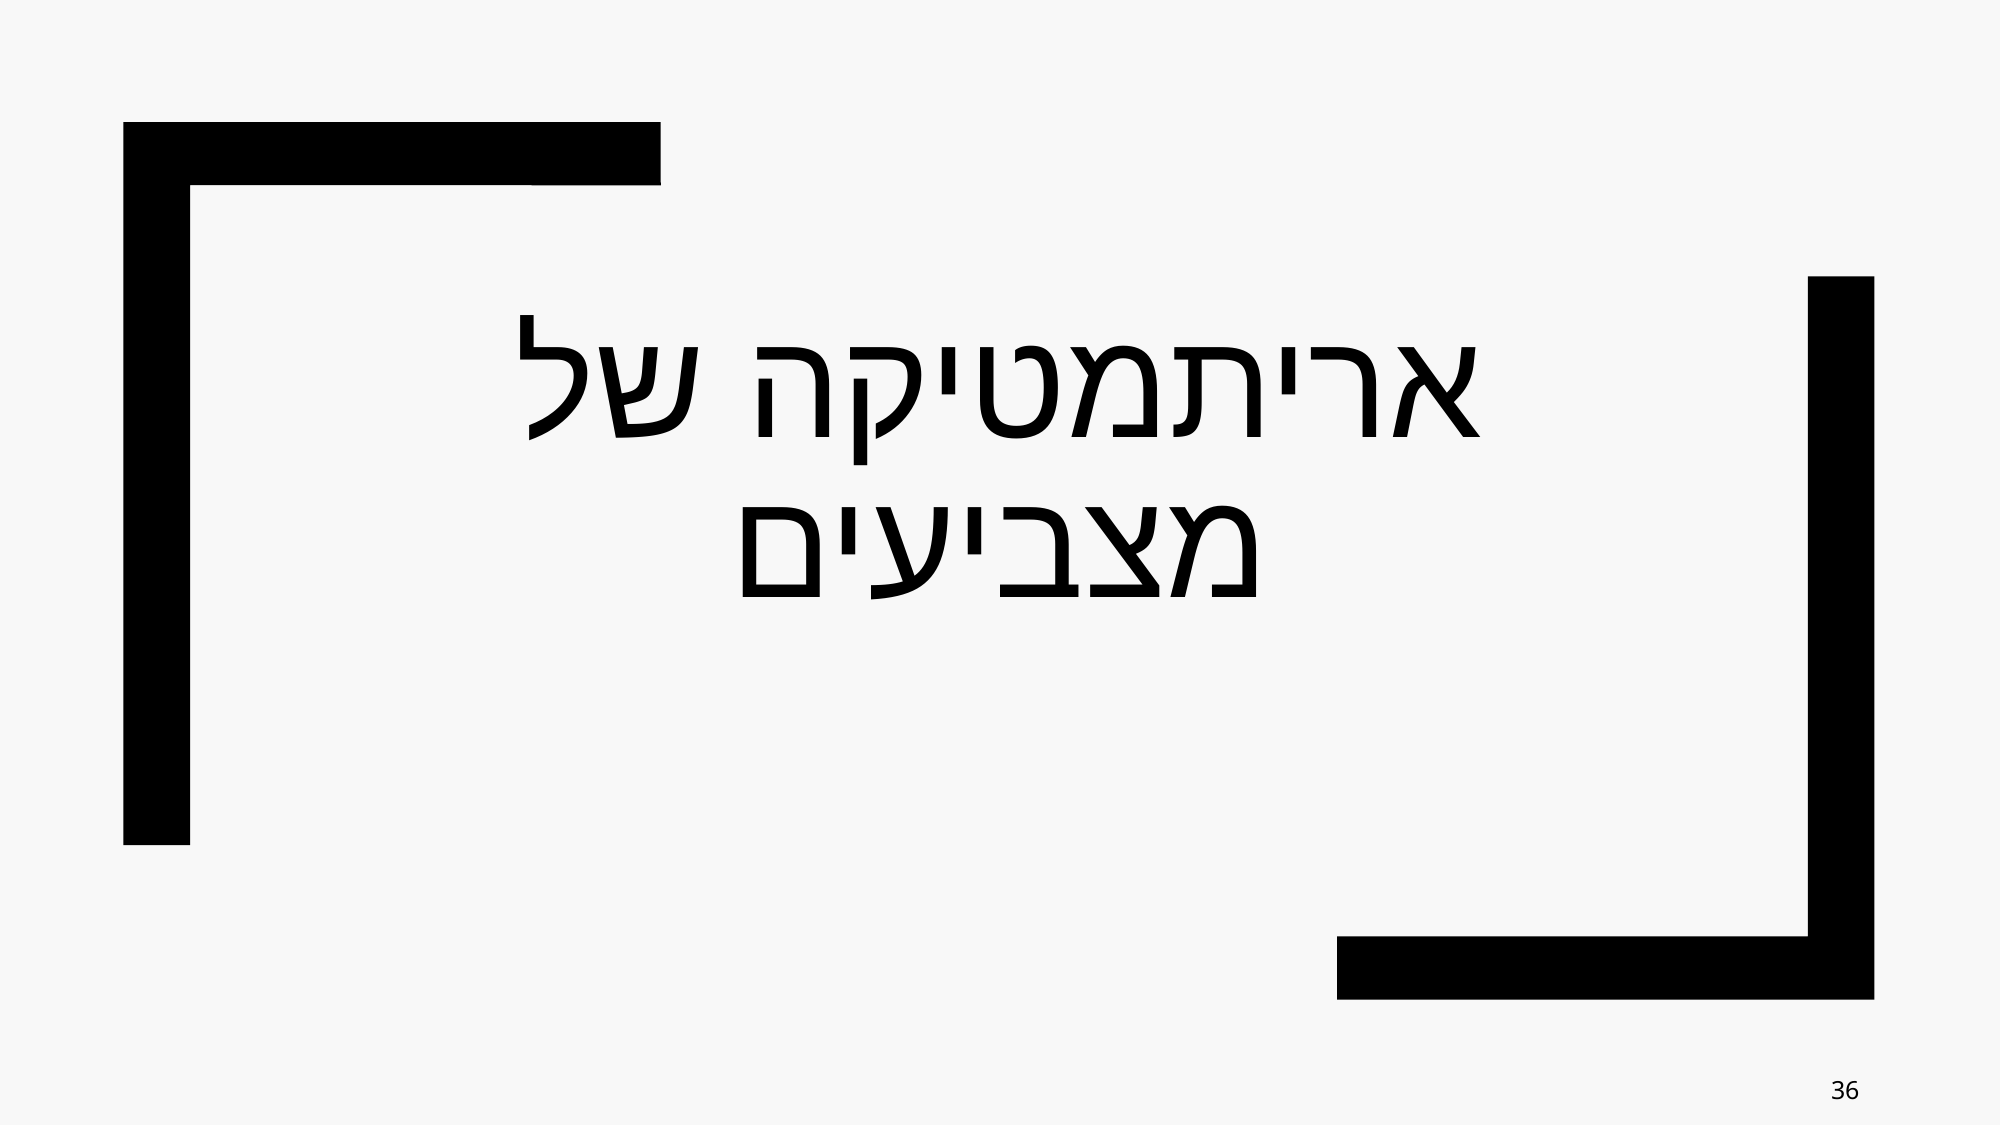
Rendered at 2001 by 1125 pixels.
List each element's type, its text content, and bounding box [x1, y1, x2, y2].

slide_number 36 [1612, 1058, 1875, 1125]
title אריתמטיקה של מצביעים [314, 293, 1686, 638]
